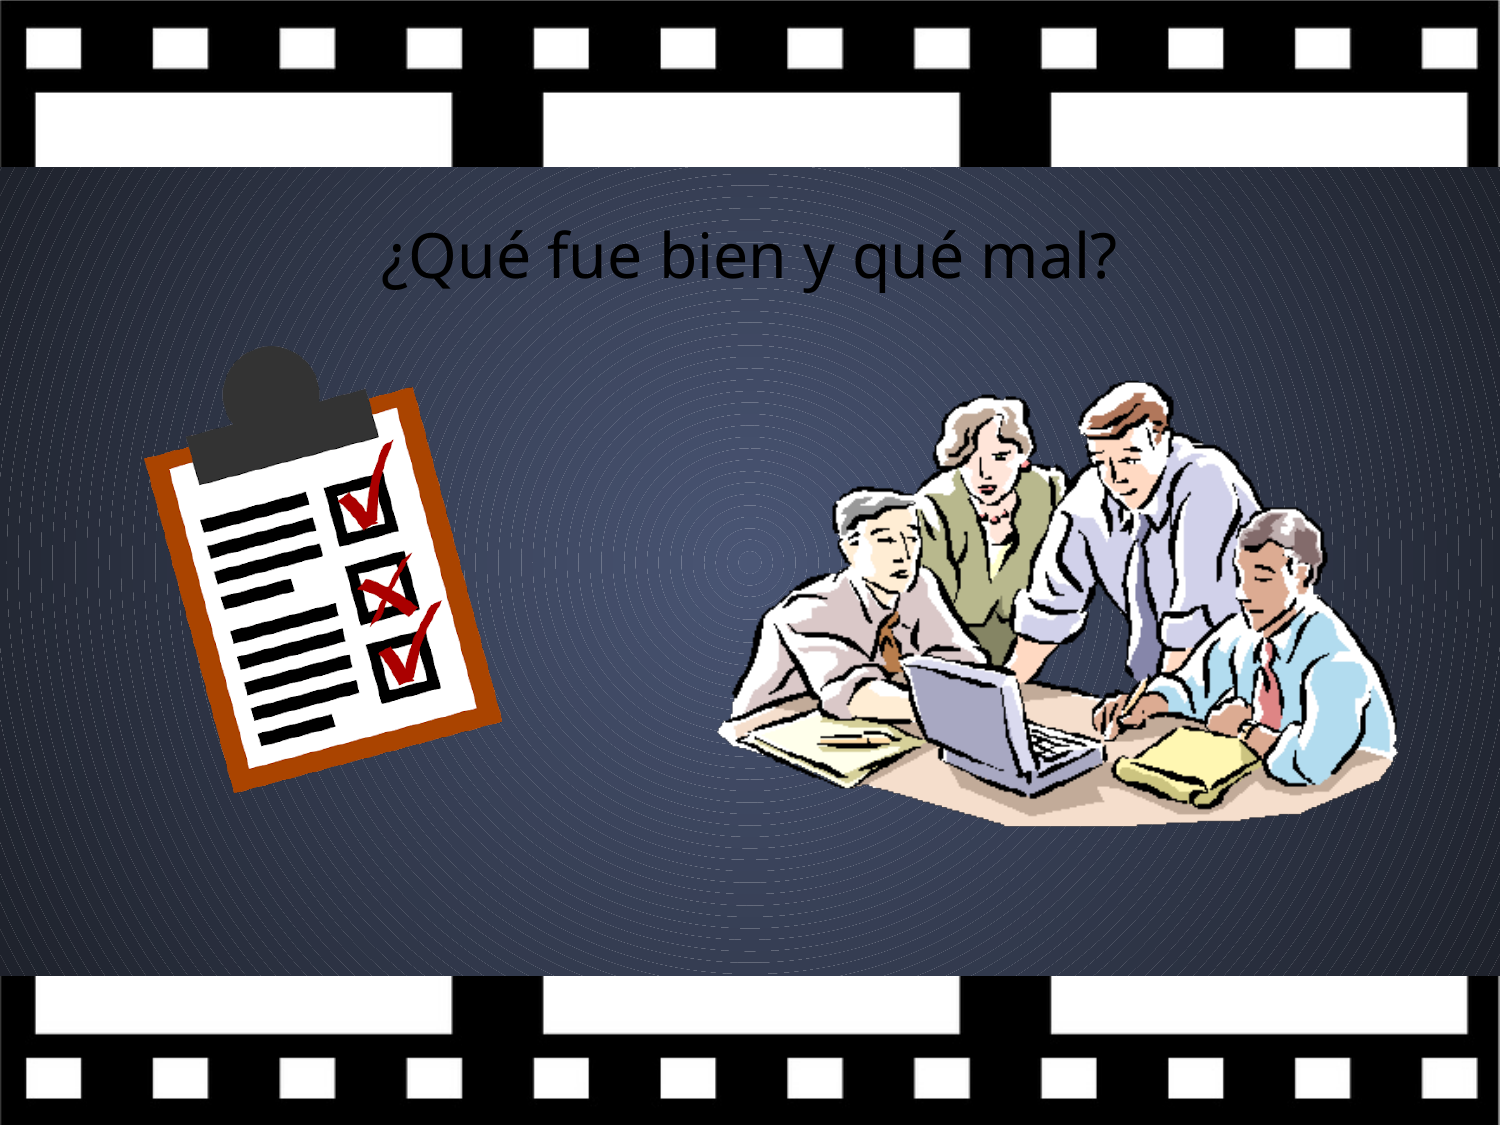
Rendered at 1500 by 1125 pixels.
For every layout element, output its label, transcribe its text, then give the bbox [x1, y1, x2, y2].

picture [0, 0, 1500, 167]
picture [0, 976, 1500, 1125]
text_box ¿Qué fue bien y qué mal? [356, 201, 1144, 307]
picture [144, 346, 502, 793]
picture [716, 376, 1404, 832]
